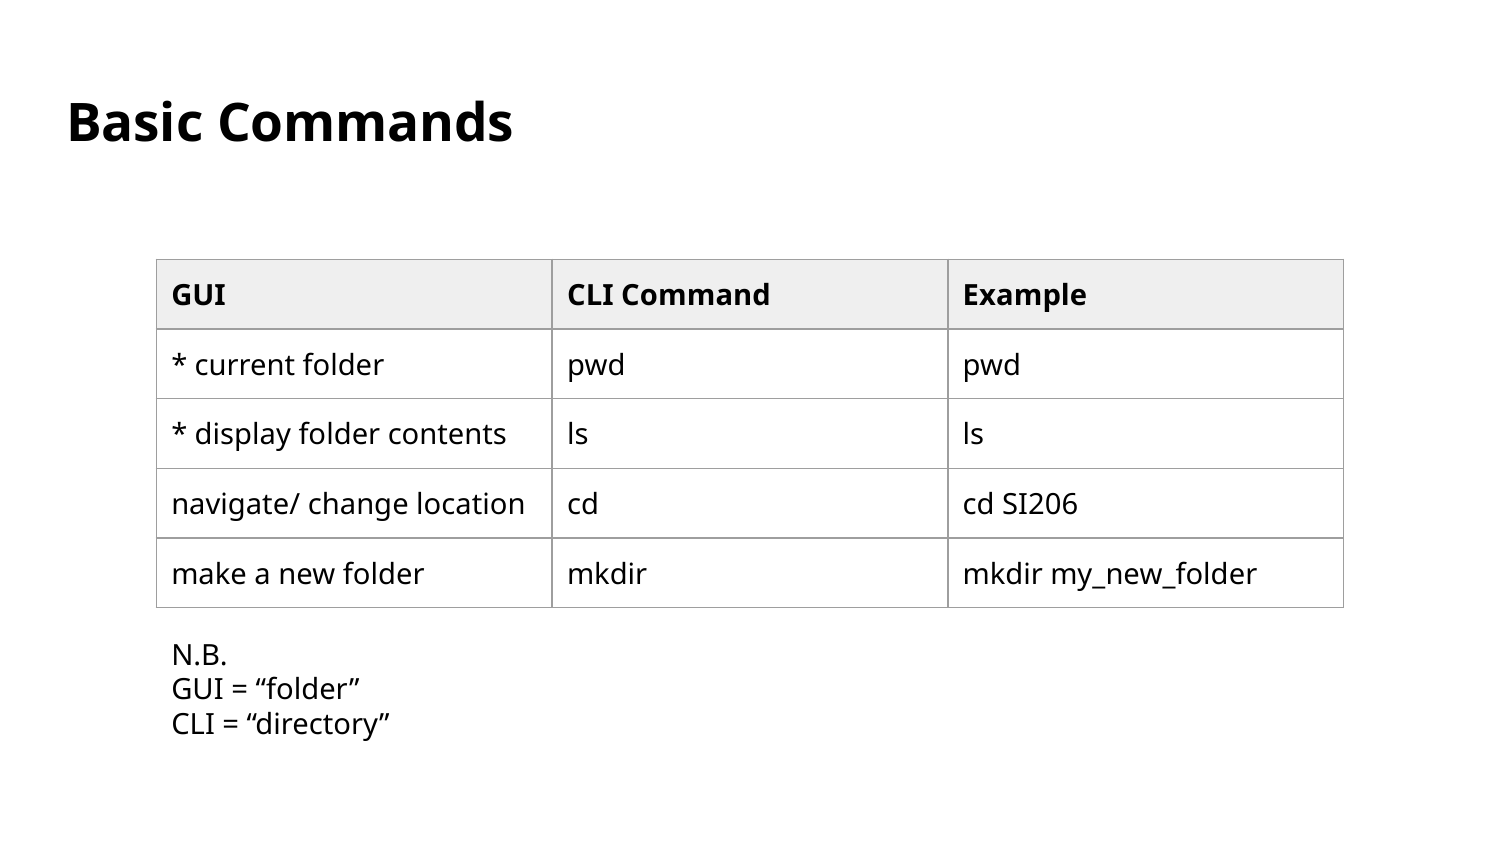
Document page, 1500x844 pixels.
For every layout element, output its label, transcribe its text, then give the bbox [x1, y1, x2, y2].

table_header CLI Command [553, 260, 947, 328]
table_cell navigate/ change location [157, 469, 551, 537]
table_cell pwd [949, 330, 1343, 398]
title Basic Commands [51, 72, 1449, 167]
table_cell cd [553, 469, 947, 537]
text_box N.B. GUI = “folder” CLI = “directory” [156, 620, 421, 758]
table_cell make a new folder [157, 539, 551, 607]
table_cell cd SI206 [949, 469, 1343, 537]
table_cell ls [553, 399, 947, 468]
table_cell * current folder [157, 330, 551, 398]
table_cell pwd [553, 330, 947, 398]
table_header Example [949, 260, 1343, 328]
table_cell ls [949, 399, 1343, 468]
table_header GUI [157, 260, 551, 328]
table_cell * display folder contents [157, 399, 551, 468]
table_cell mkdir [553, 539, 947, 607]
table_cell mkdir my_new_folder [949, 539, 1343, 607]
